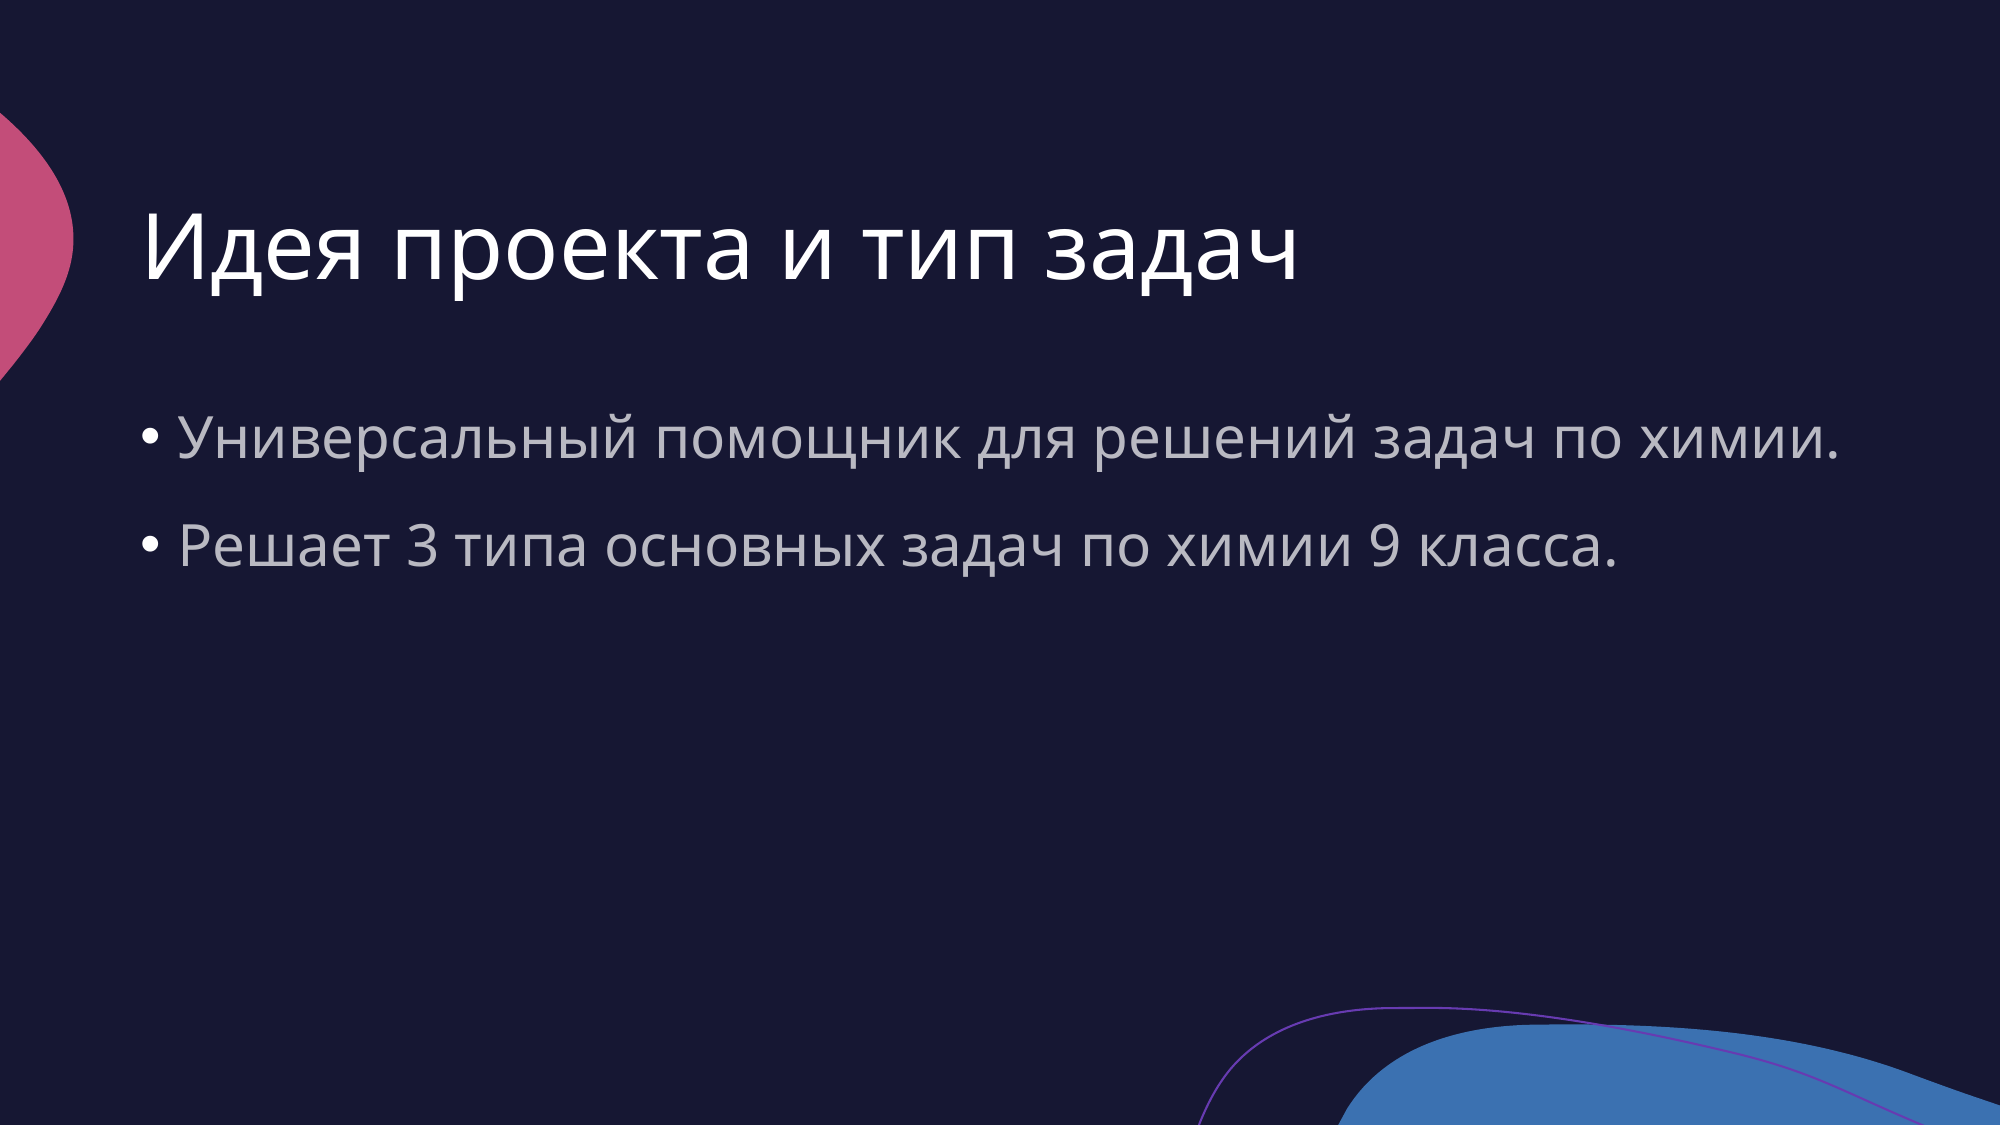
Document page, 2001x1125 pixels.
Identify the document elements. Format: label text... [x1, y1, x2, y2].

title Идея проекта и тип задач [125, 125, 1875, 375]
list Универсальный помощник для решений задач по химии. Решает 3 типа основных задач по химии 9 класса. [125, 375, 1875, 1002]
